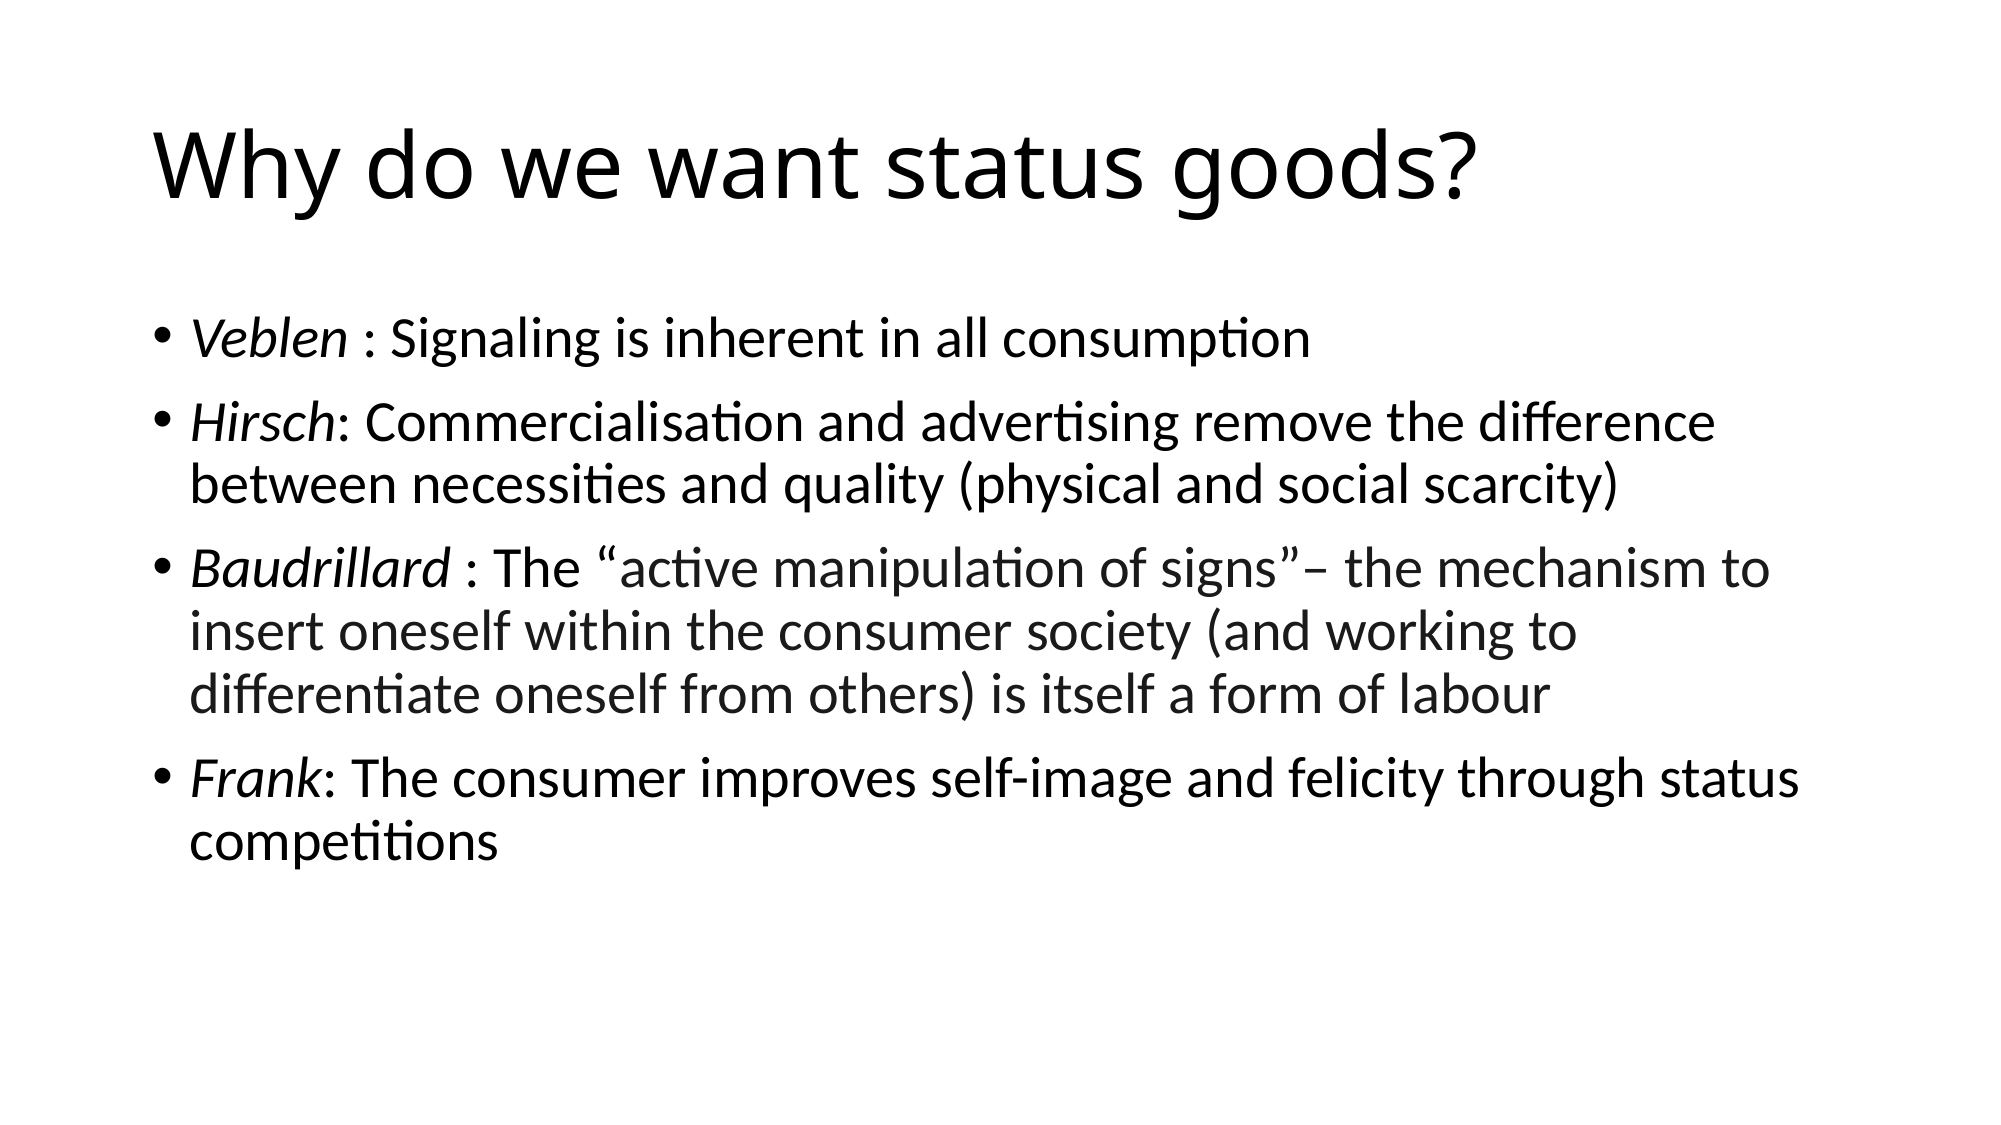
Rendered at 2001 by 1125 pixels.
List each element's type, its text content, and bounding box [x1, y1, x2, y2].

list Veblen : Signaling is inherent in all consumption Hirsch: Commercialisation and advertising remove the difference between necessities and quality (physical and social scarcity) Baudrillard : The “active manipulation of signs”– the mechanism to insert oneself within the consumer society (and working to differentiate oneself from others) is itself a form of labour Frank: The consumer improves self-image and felicity through status competitions [137, 299, 1863, 1014]
title Why do we want status goods? [137, 59, 1863, 278]
